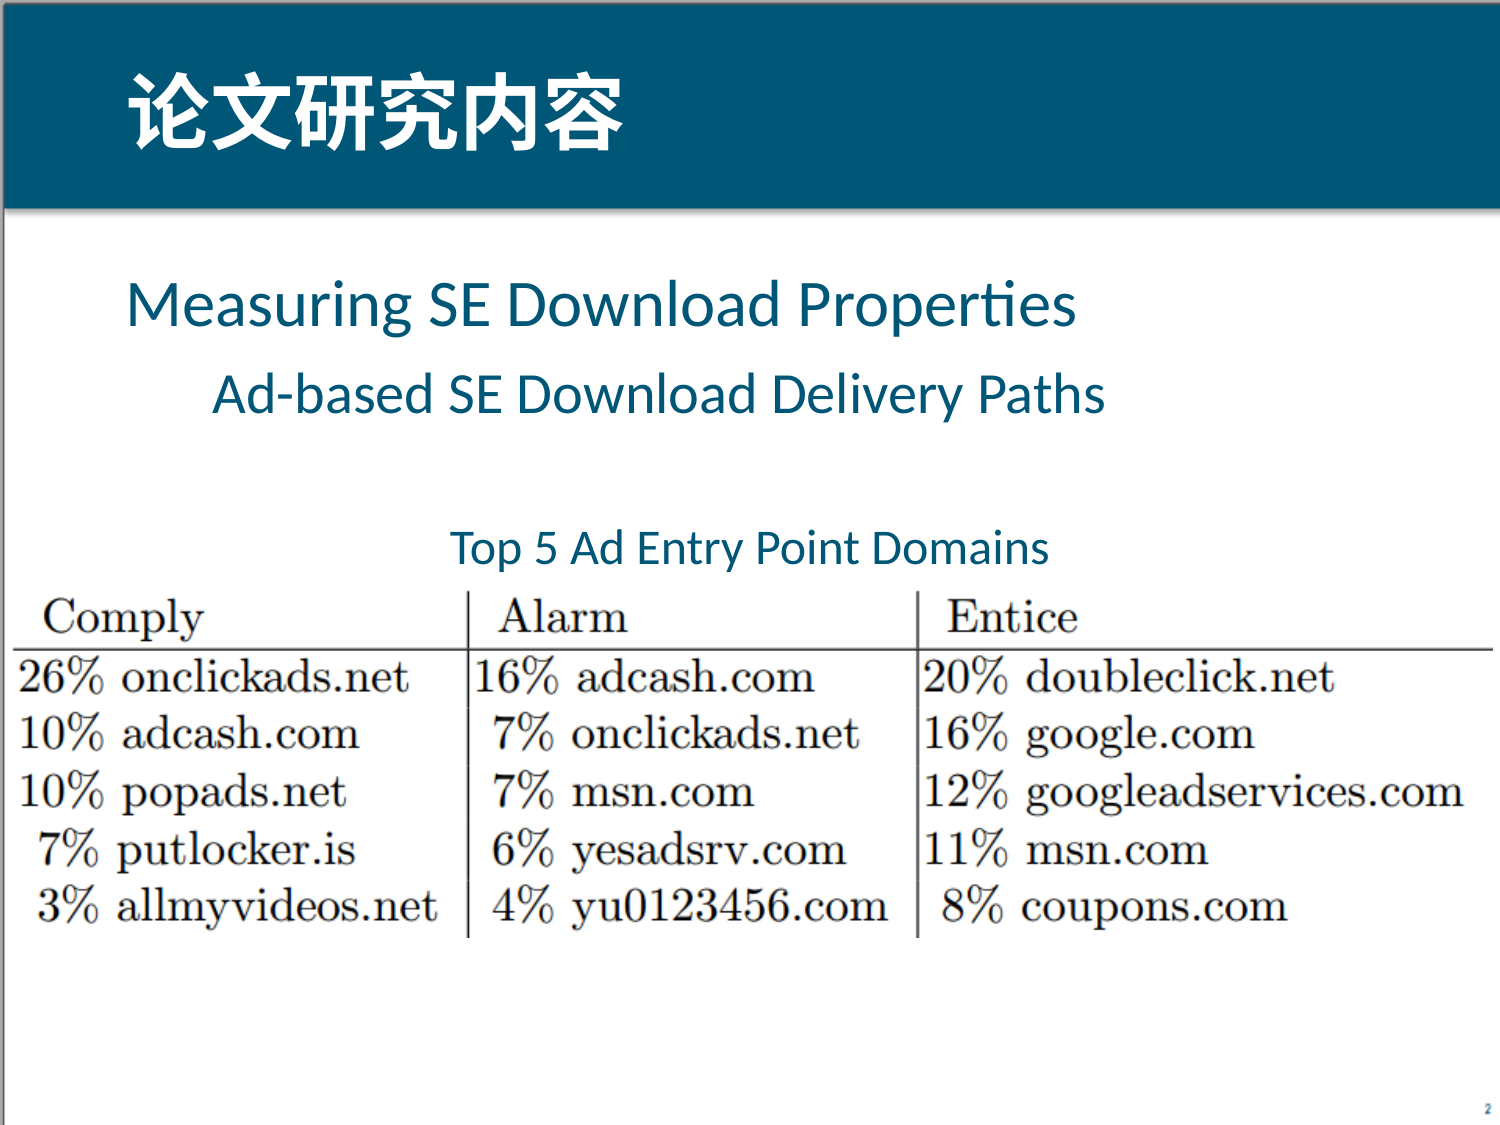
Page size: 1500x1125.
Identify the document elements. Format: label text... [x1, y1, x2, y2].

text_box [7, 506, 1493, 938]
text_box Ad-based SE Download Delivery Paths [198, 348, 1201, 433]
text_box 论文研究内容 [112, 52, 642, 168]
picture [0, 0, 1500, 1125]
text_box Measuring SE Download Properties [110, 252, 1093, 348]
